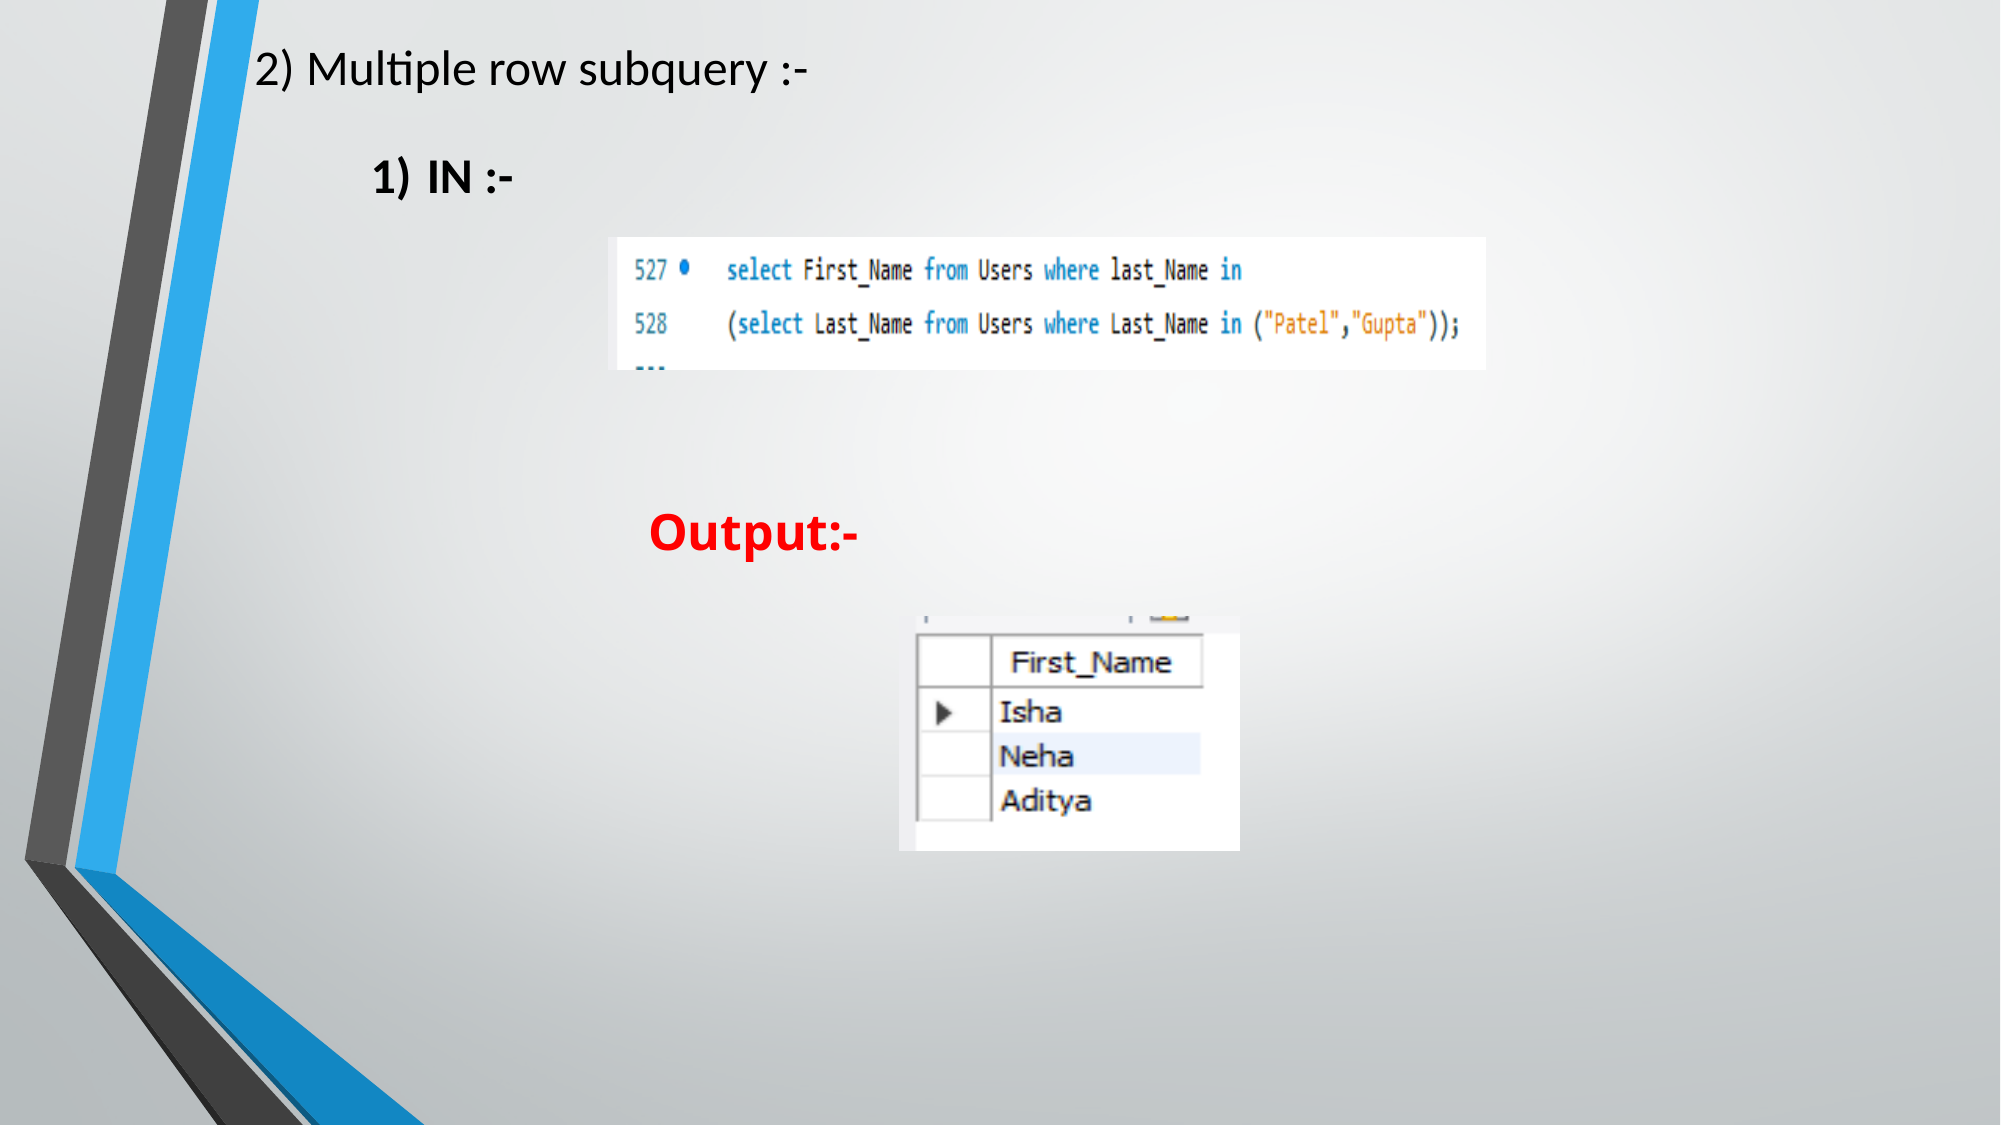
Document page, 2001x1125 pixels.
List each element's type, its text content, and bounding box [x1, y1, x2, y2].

text_box IN :- [355, 136, 1356, 212]
picture [898, 615, 1240, 851]
text_box Output:- [392, 493, 1393, 569]
picture [608, 237, 1486, 371]
text_box 2) Multiple row subquery :- [239, 27, 1240, 103]
